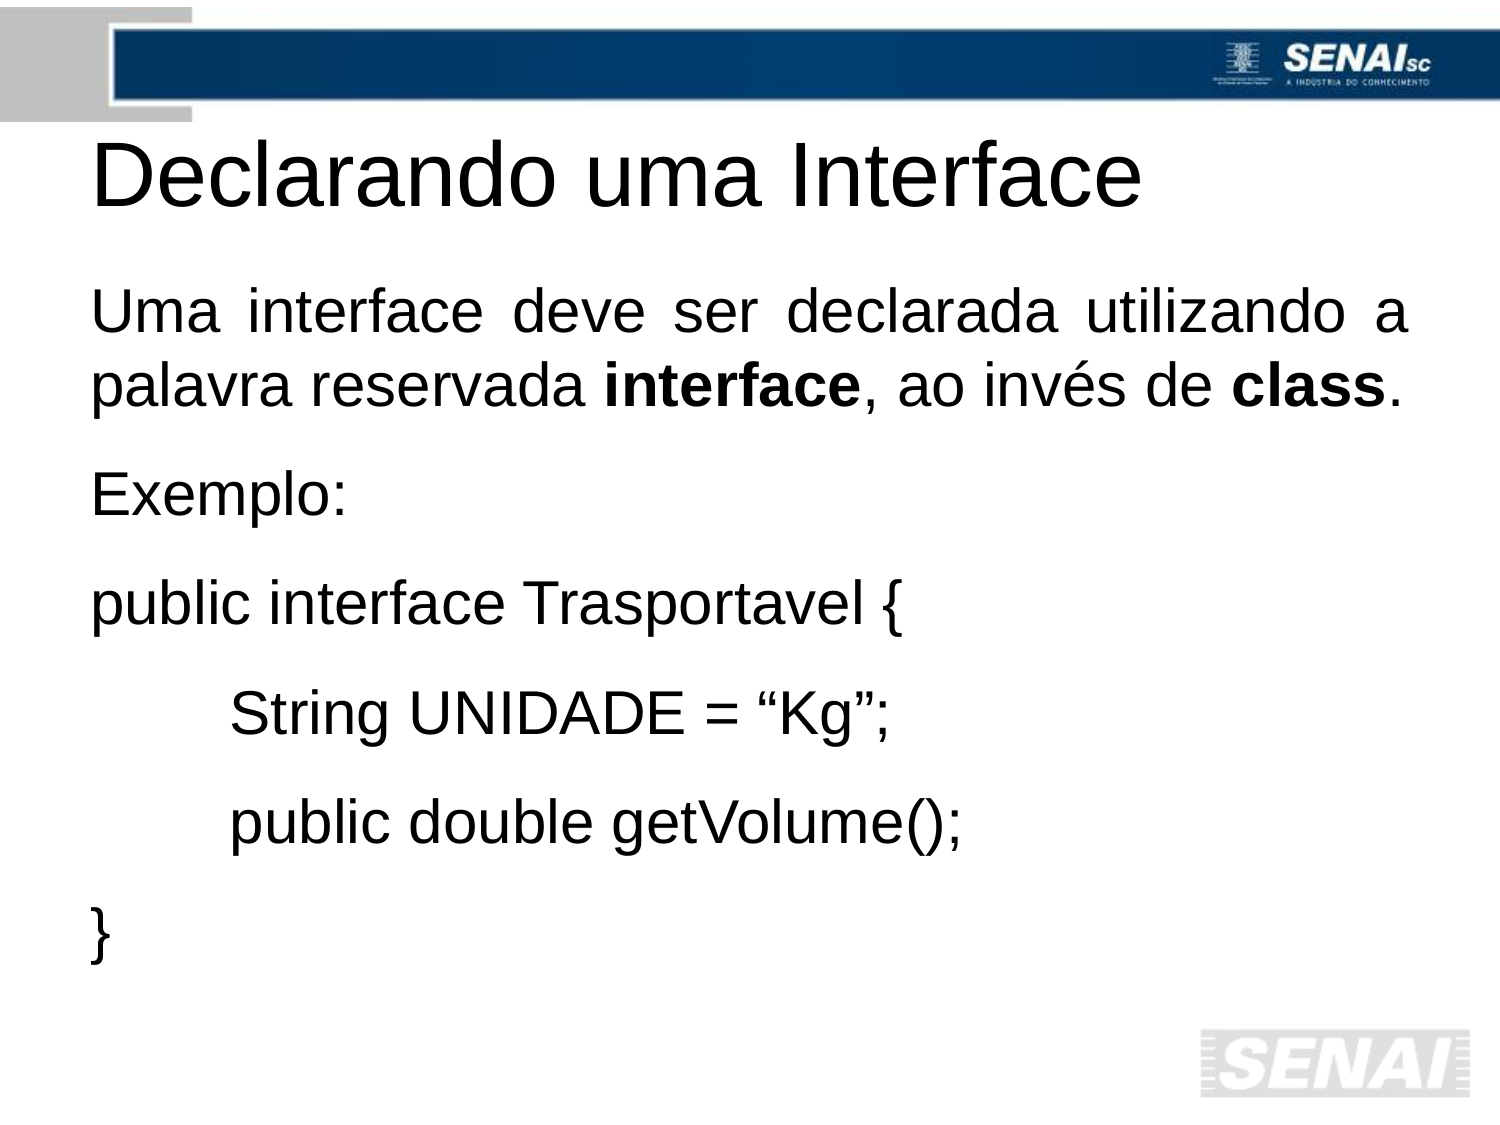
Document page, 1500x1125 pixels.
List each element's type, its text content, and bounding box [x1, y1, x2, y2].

list Uma interface deve ser declarada utilizando a palavra reservada interface, ao invés de class. Exemplo: public interface Trasportavel { String UNIDADE = “Kg”; public double getVolume(); } [75, 262, 1425, 1005]
picture [0, 7, 1500, 122]
title Declarando uma Interface [75, 45, 1425, 233]
